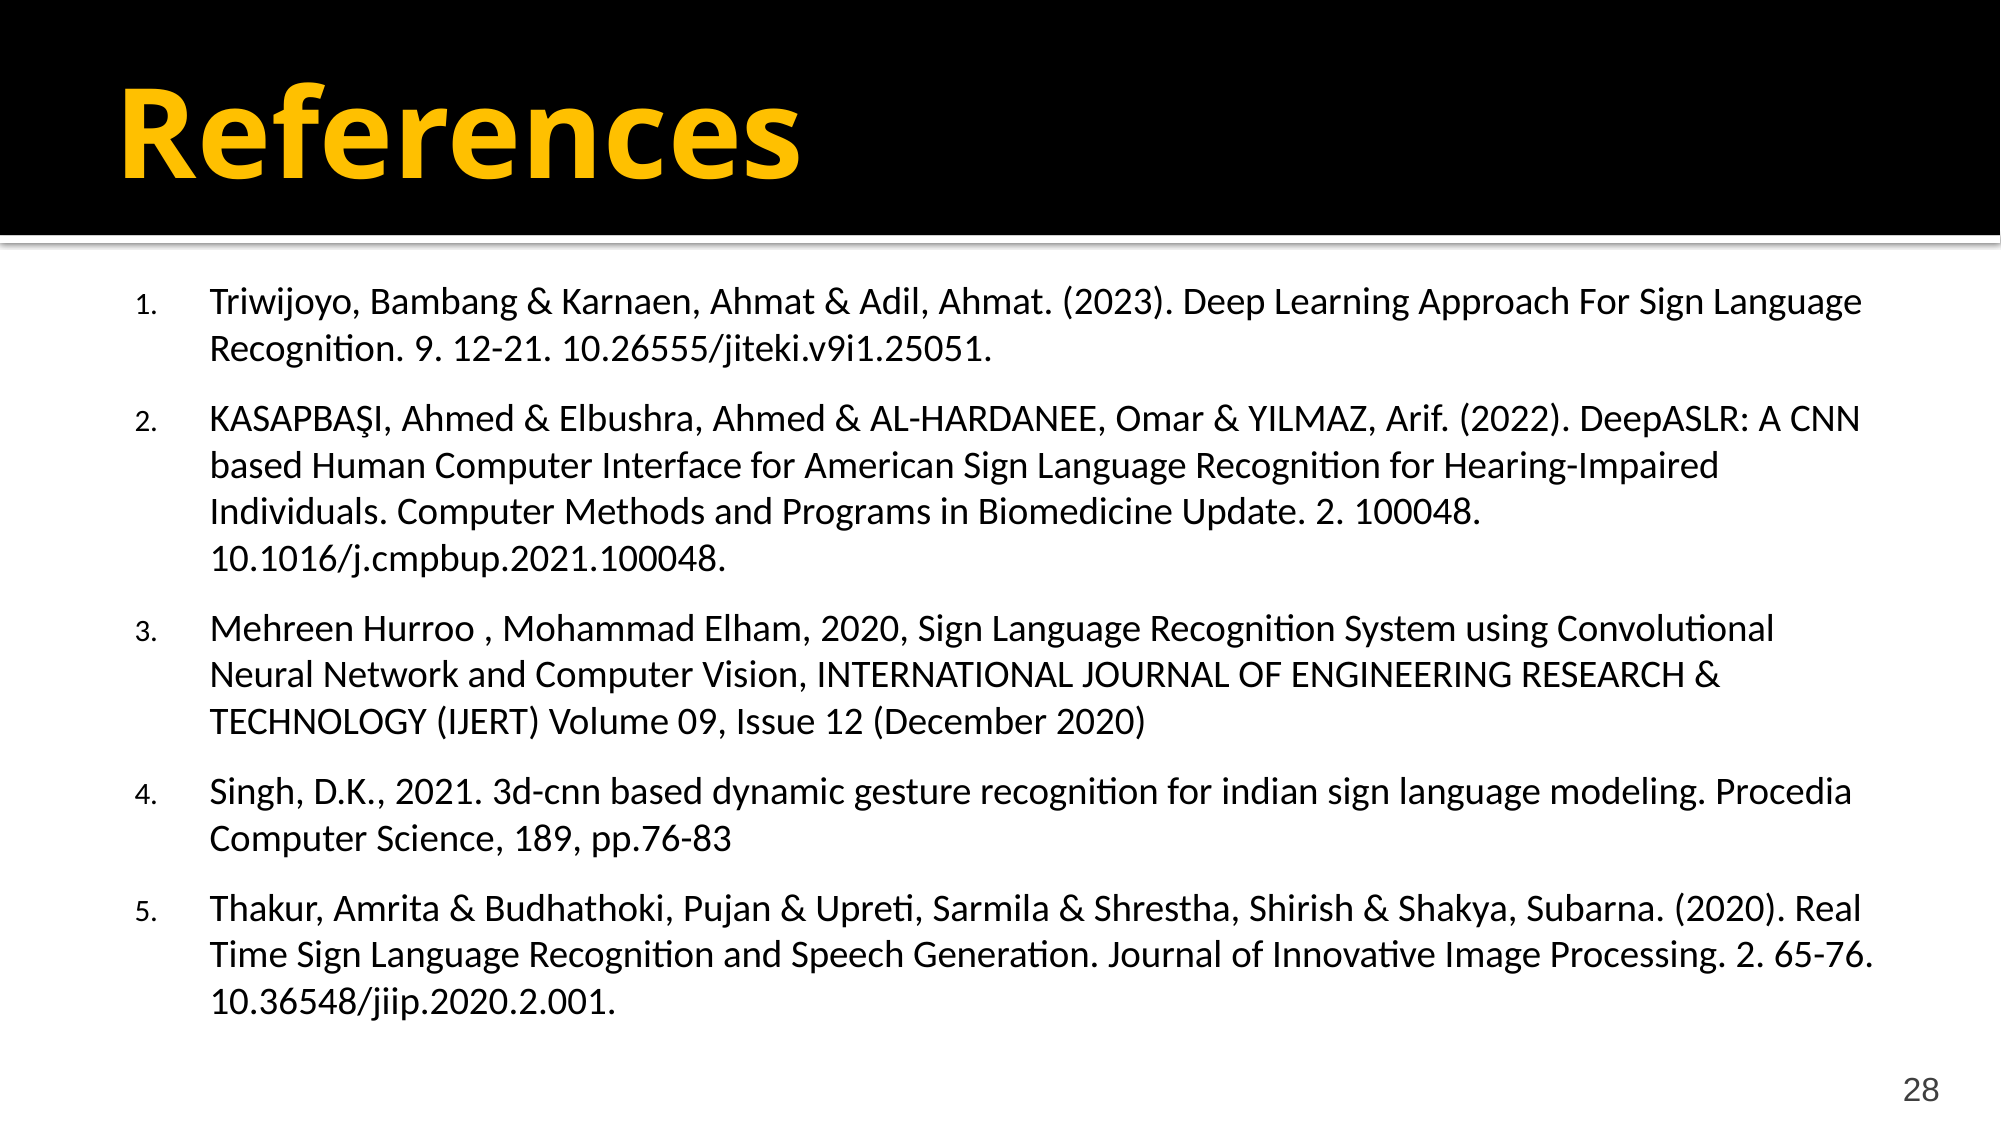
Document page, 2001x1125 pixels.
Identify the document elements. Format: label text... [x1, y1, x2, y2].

slide_number 28 [1794, 1062, 1955, 1108]
list Triwijoyo, Bambang & Karnaen, Ahmat & Adil, Ahmat. (2023). Deep Learning Approach For Sign Language Recognition. 9. 12-21. 10.26555/jiteki.v9i1.25051. KASAPBAŞI, Ahmed & Elbushra, Ahmed & AL-HARDANEE, Omar & YILMAZ, Arif. (2022). DeepASLR: A CNN based Human Computer Interface for American Sign Language Recognition for Hearing-Impaired Individuals. Computer Methods and Programs in Biomedicine Update. 2. 100048. 10.1016/j.cmpbup.2021.100048. Mehreen Hurroo , Mohammad Elham, 2020, Sign Language Recognition System using Convolutional Neural Network and Computer Vision, INTERNATIONAL JOURNAL OF ENGINEERING RESEARCH & TECHNOLOGY (IJERT) Volume 09, Issue 12 (December 2020) Singh, D.K., 2021. 3d-cnn based dynamic gesture recognition for indian sign language modeling. Procedia Computer Science, 189, pp.76-83 Thakur, Amrita & Budhathoki, Pujan & Upreti, Sarmila & Shrestha, Shirish & Shakya, Subarna. (2020). Real Time Sign Language Recognition and Speech Generation. Journal of Innovative Image Processing. 2. 65-76. 10.36548/jiip.2020.2.001. [99, 261, 1900, 1063]
title References [99, 25, 1900, 231]
